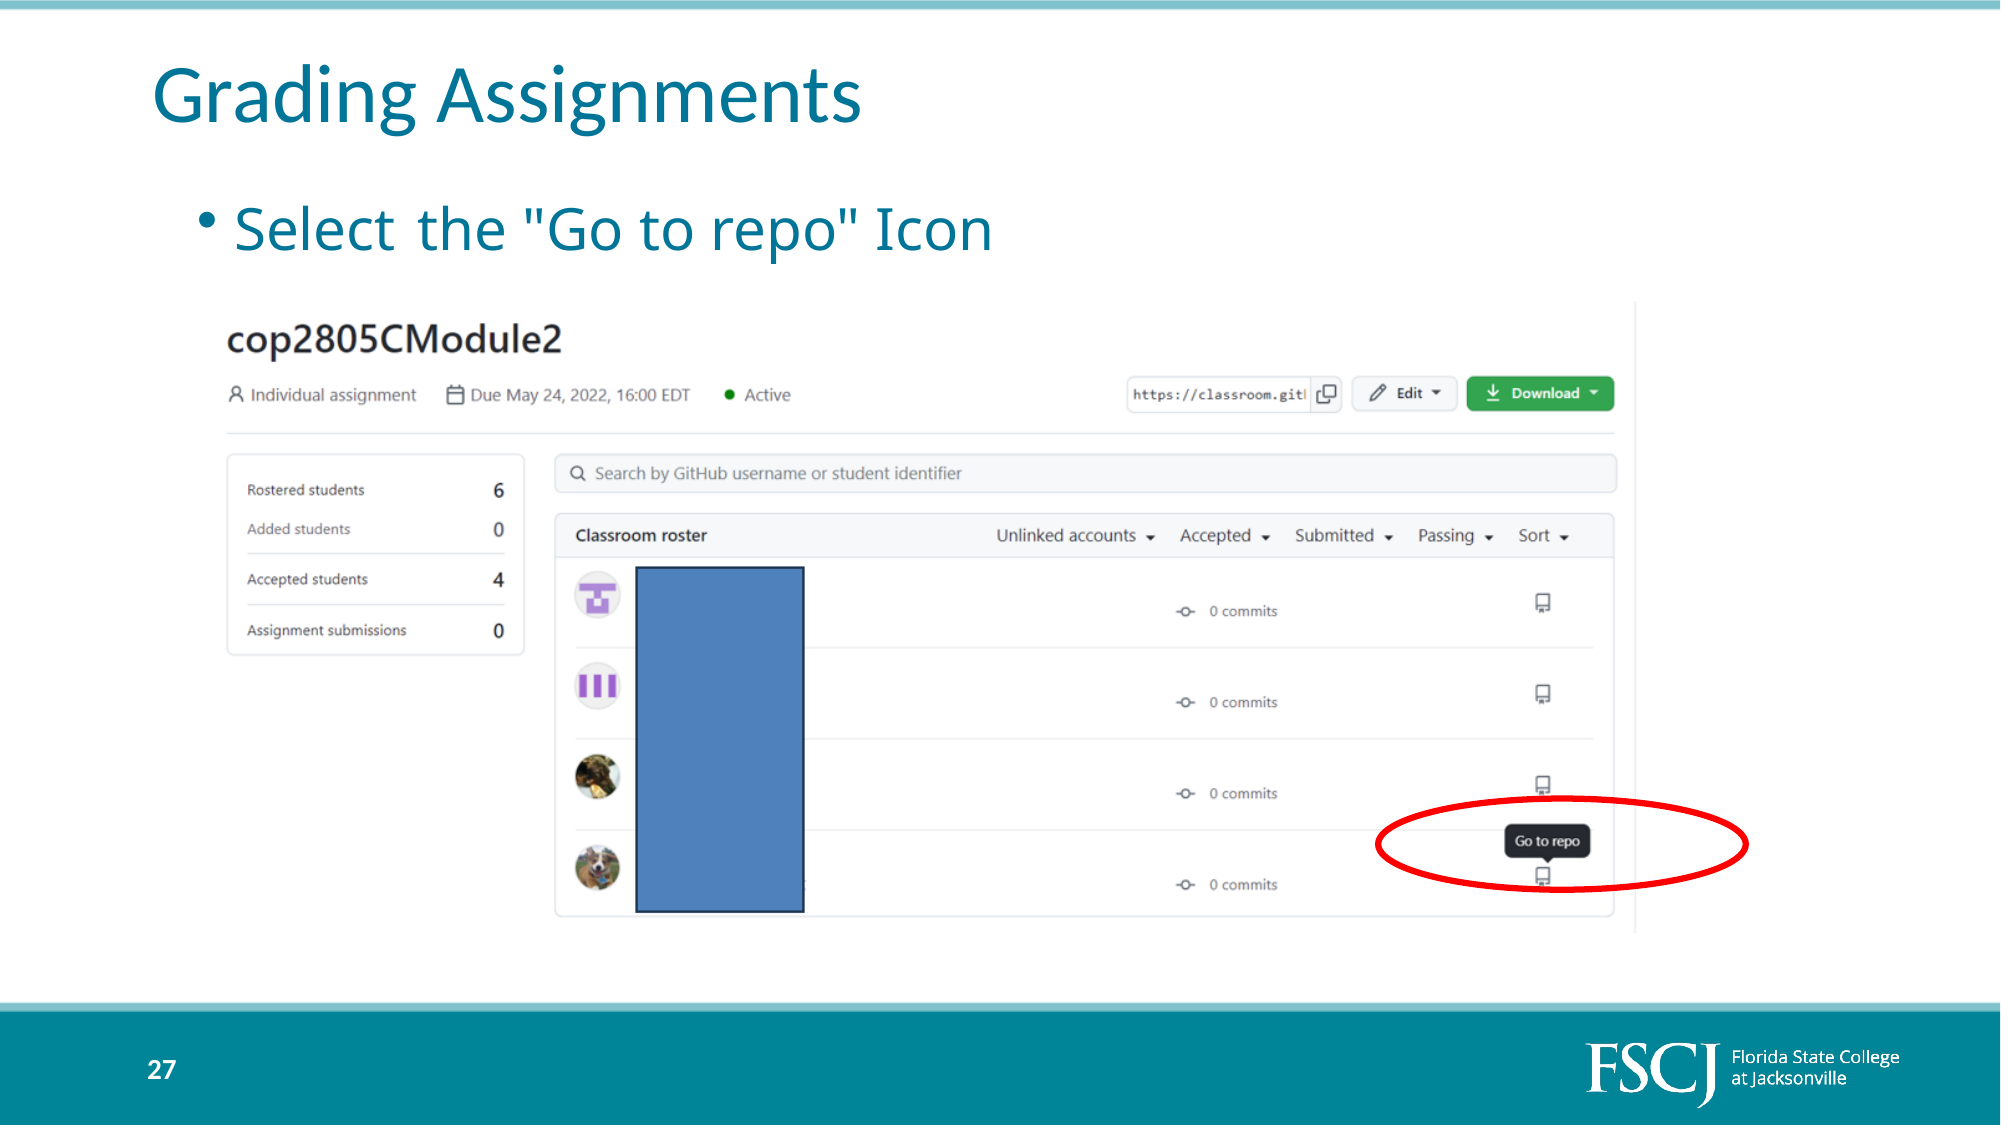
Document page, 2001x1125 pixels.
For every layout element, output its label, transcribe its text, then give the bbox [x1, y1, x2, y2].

picture [0, 0, 2001, 1125]
text_box Grading Assignments [137, 22, 1863, 168]
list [216, 301, 1645, 933]
text_box [1645, 802, 1747, 886]
title Select the "Go to repo" Icon [181, 168, 1259, 281]
